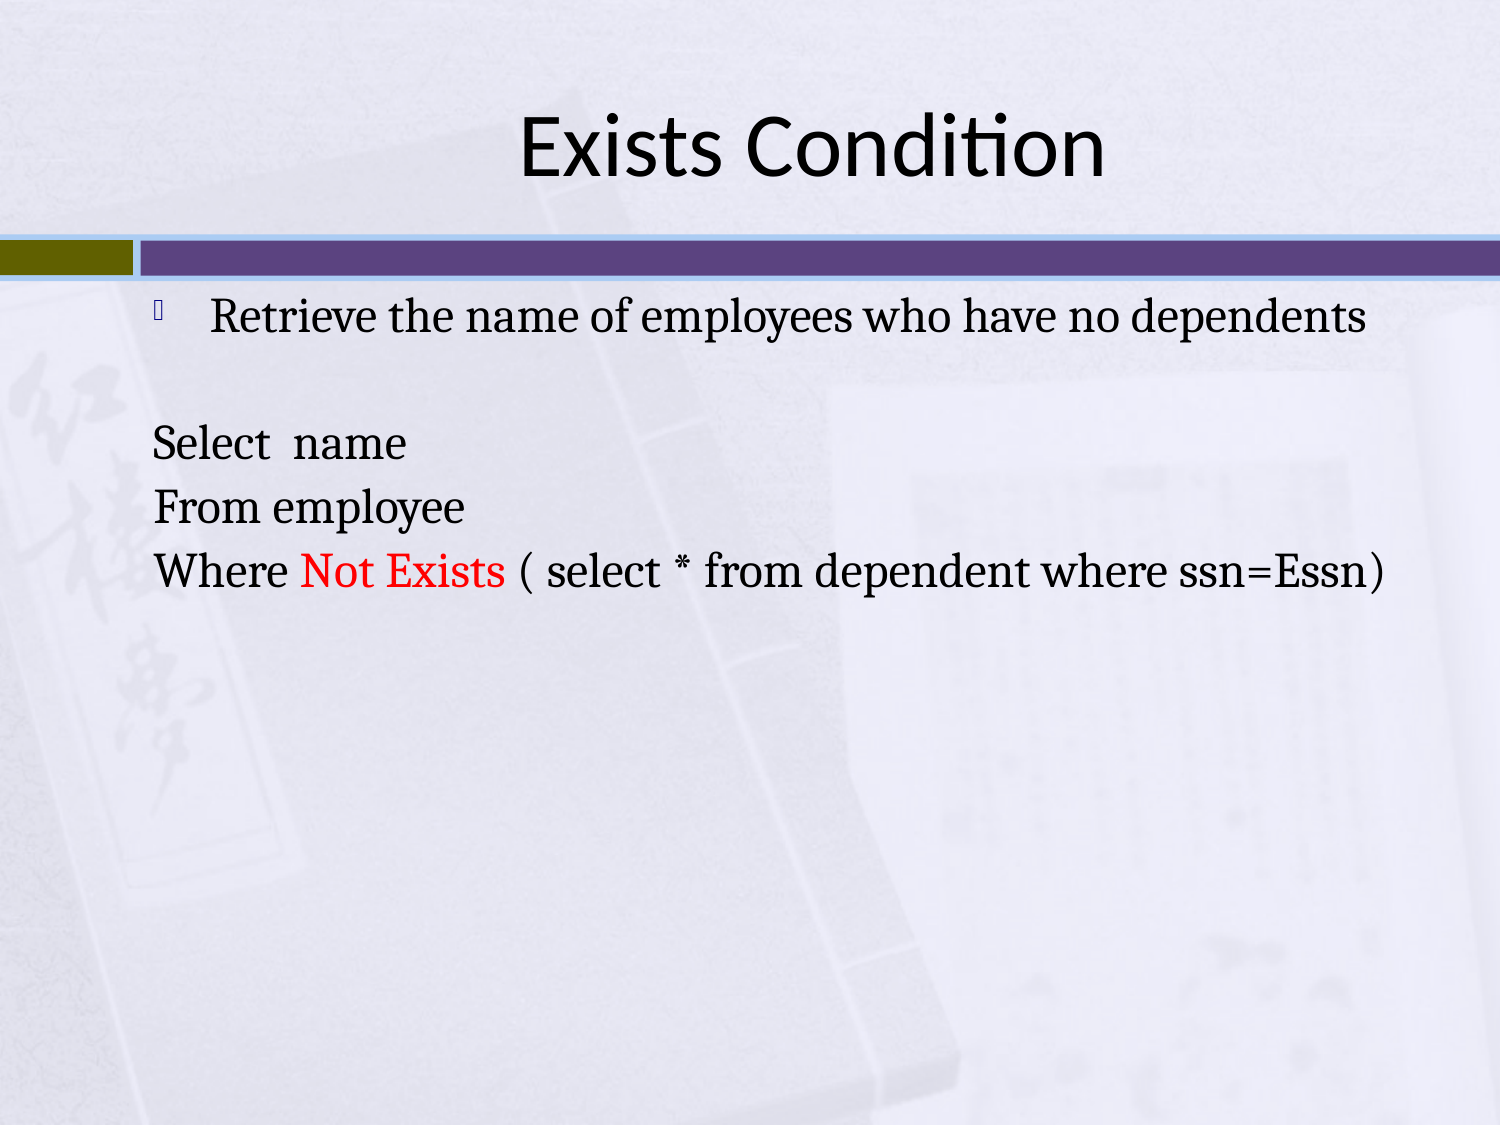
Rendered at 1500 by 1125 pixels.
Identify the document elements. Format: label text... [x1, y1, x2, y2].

list Retrieve the name of employees who have no dependents Select name From employee Where Not Exists ( select * from dependent where ssn=Essn) [138, 281, 1489, 1076]
title Exists Condition [138, 46, 1489, 234]
